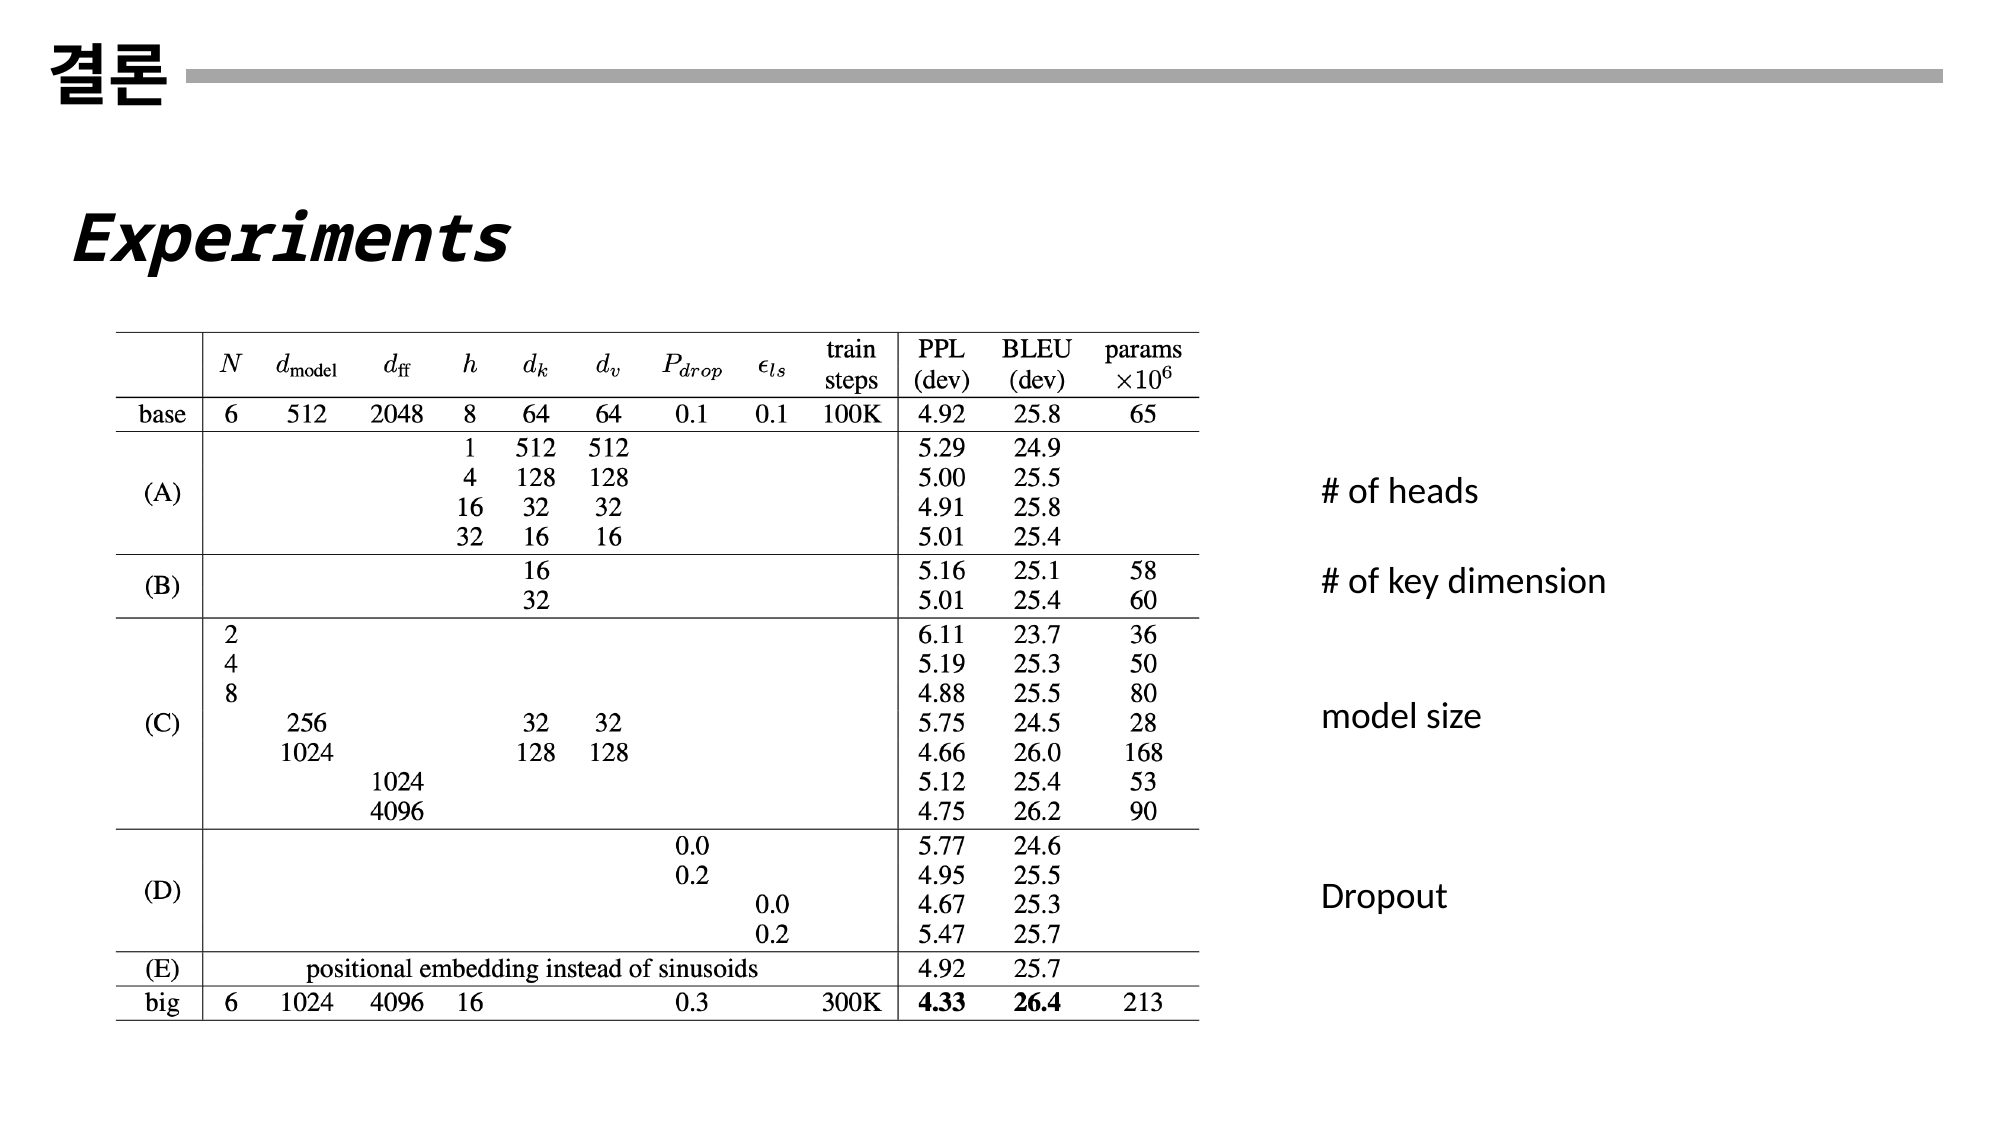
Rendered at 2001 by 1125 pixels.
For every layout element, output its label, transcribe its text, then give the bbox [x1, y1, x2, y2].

text_box # of heads # of key dimension model size Dropout [1306, 458, 1623, 924]
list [91, 321, 1218, 1029]
text_box Experiments [53, 196, 1589, 322]
text_box 결론 [32, 14, 306, 143]
